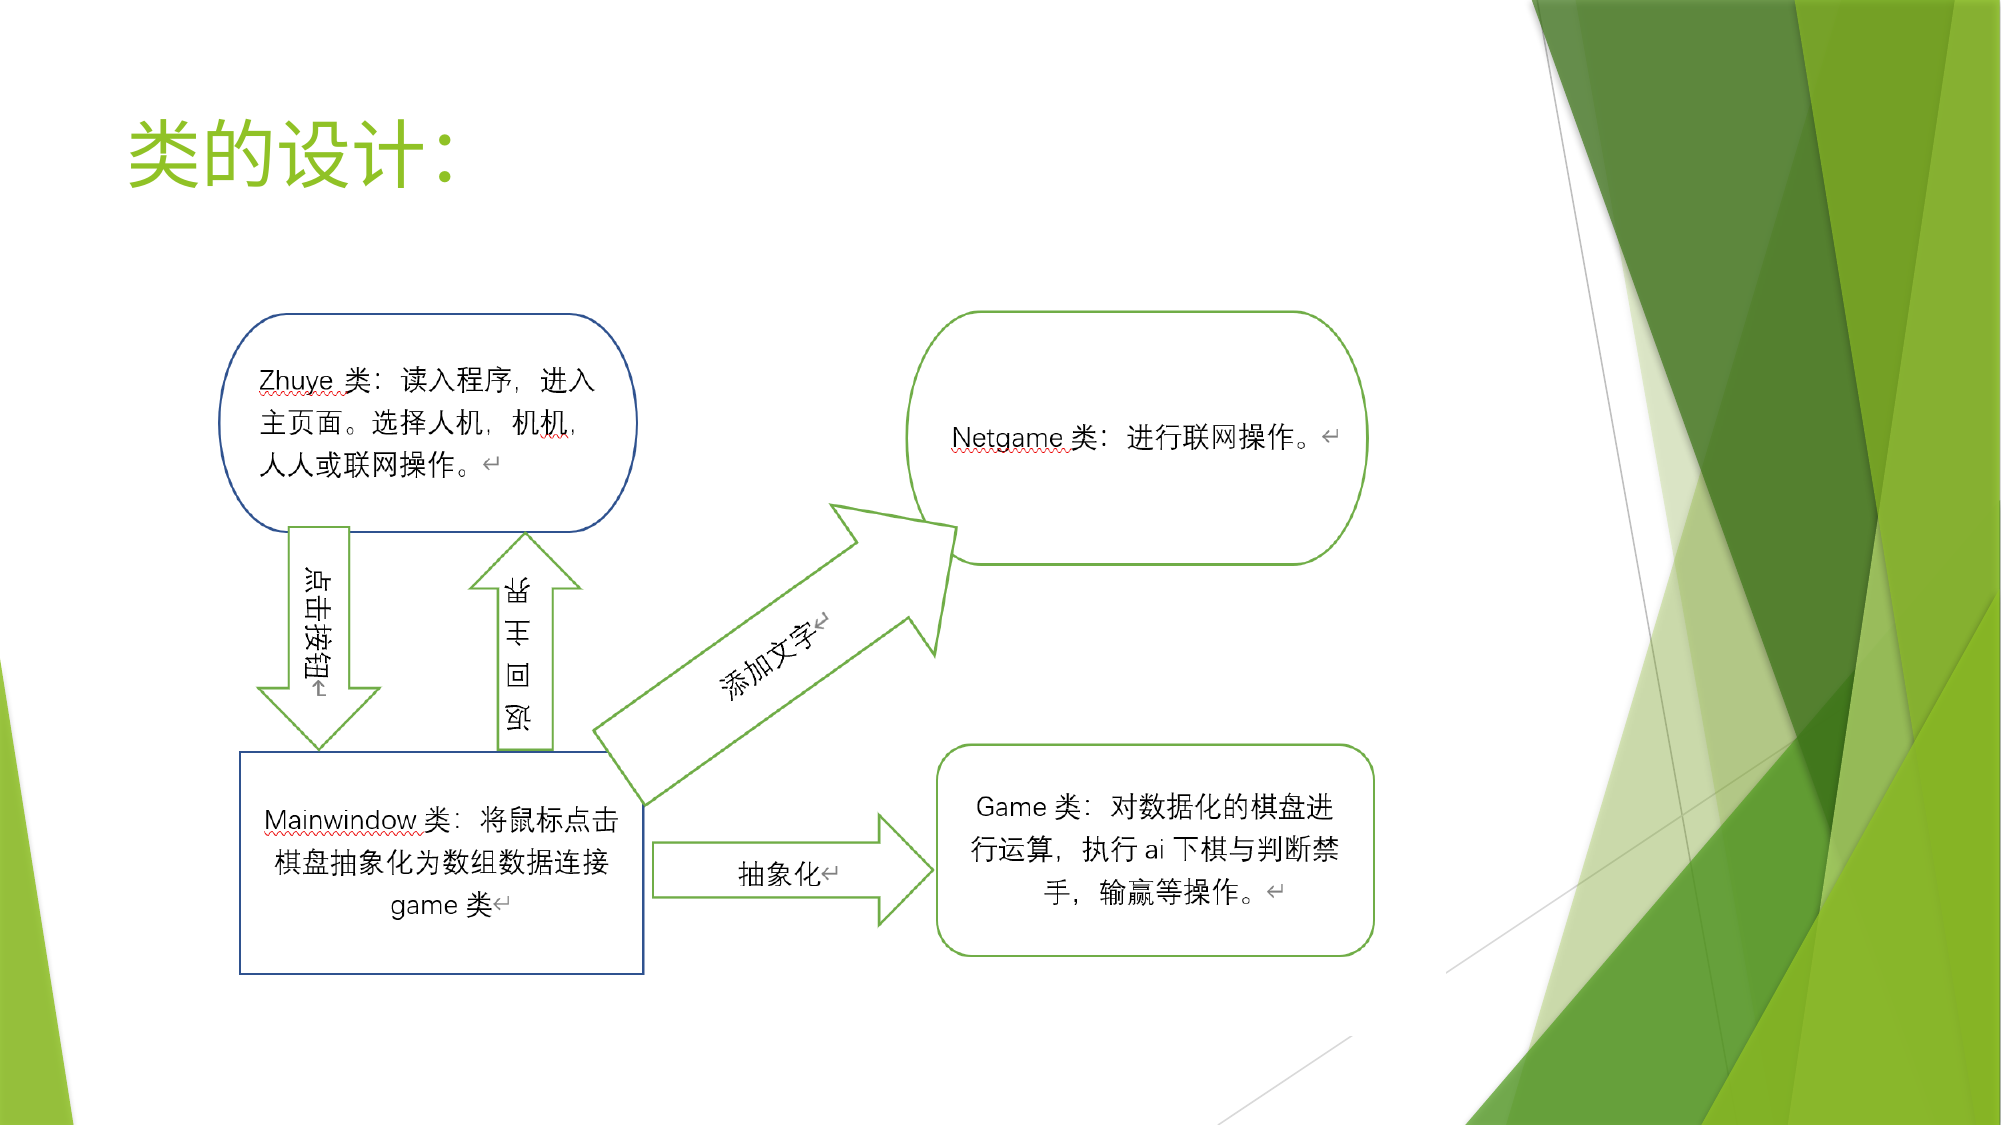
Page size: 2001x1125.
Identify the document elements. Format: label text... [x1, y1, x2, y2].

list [151, 226, 1447, 1037]
title 类的设计： [111, 99, 1522, 317]
